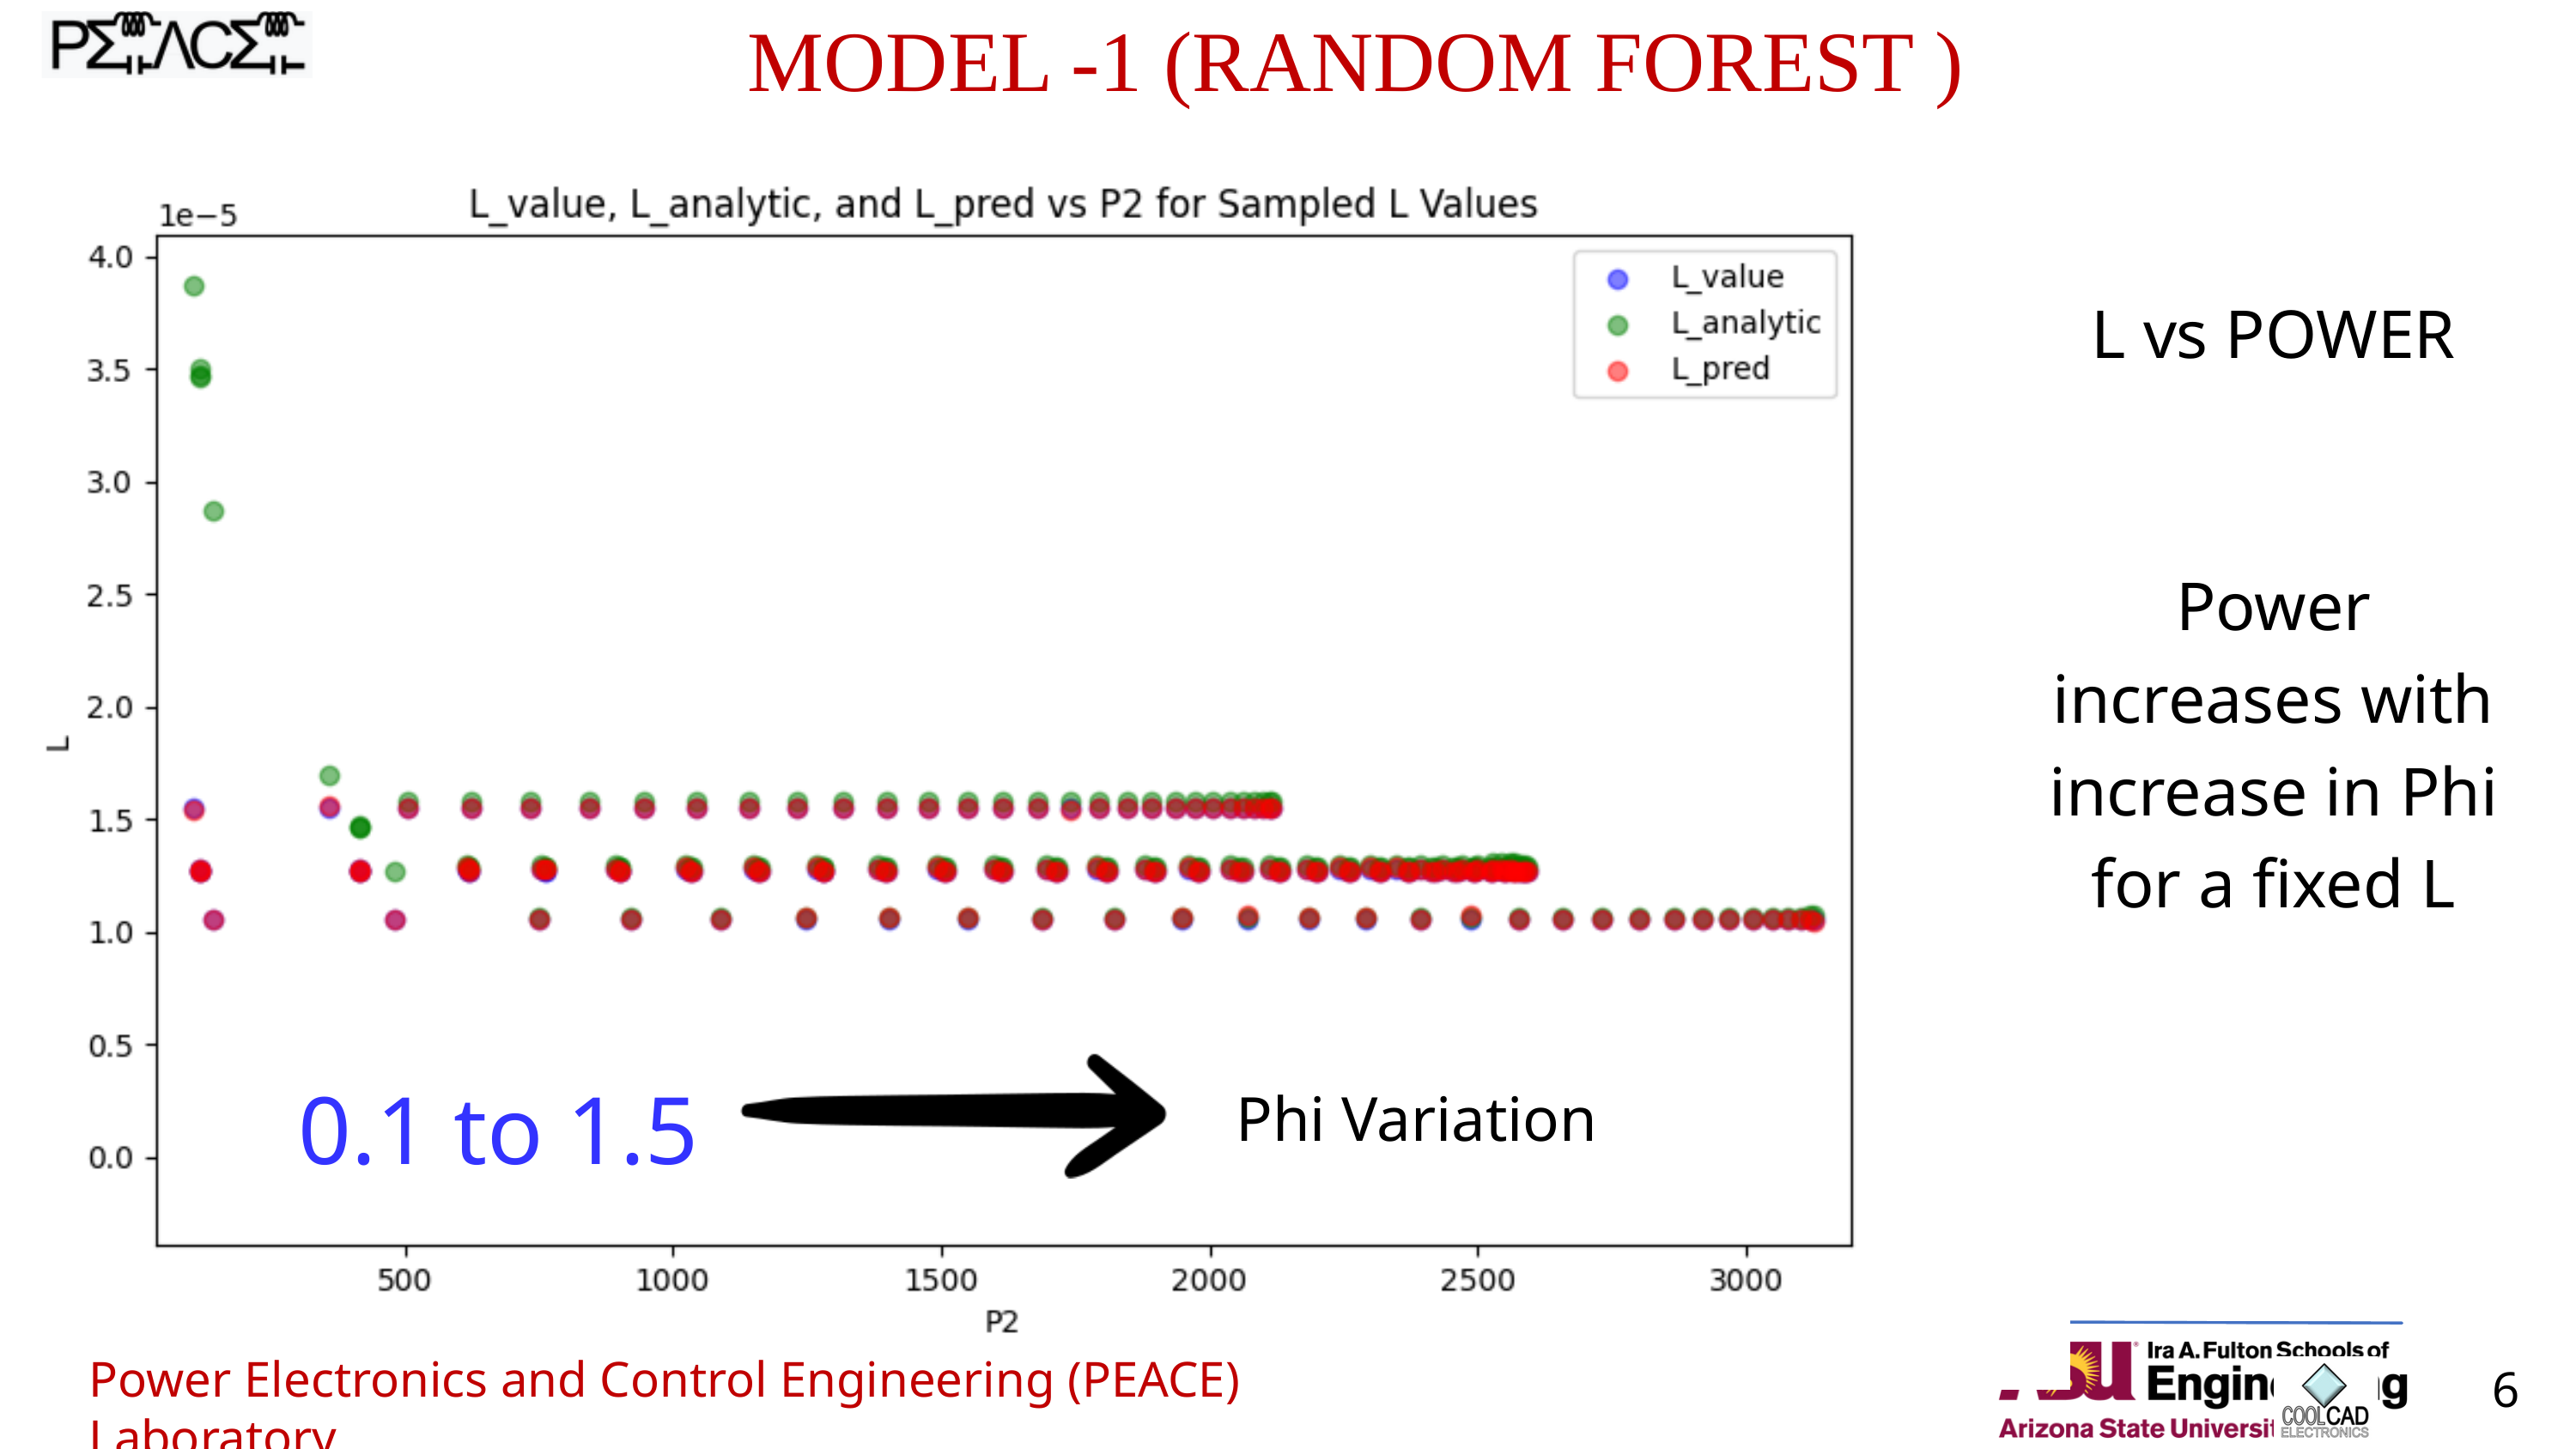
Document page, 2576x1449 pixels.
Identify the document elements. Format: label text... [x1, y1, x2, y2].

text_box [1970, 1313, 2436, 1449]
text_box Power Electronics and Control Engineering (PEACE) Laboratory [88, 1349, 1473, 1449]
text_box [41, 11, 280, 78]
text_box 0.1 to 1.5 [88, 1052, 908, 1184]
text_box 6 [2463, 1359, 2549, 1417]
text_box [0, 78, 2070, 1390]
text_box Power increases with increase in Phi for a fixed L [2025, 550, 2523, 922]
text_box [2274, 1356, 2379, 1445]
text_box Phi Variation [1026, 1068, 1808, 1154]
text_box [739, 1050, 1169, 1179]
text_box L vs POWER [2025, 278, 2523, 372]
text_box MODEL -1 (RANDOM FOREST ) [280, 5, 2432, 109]
